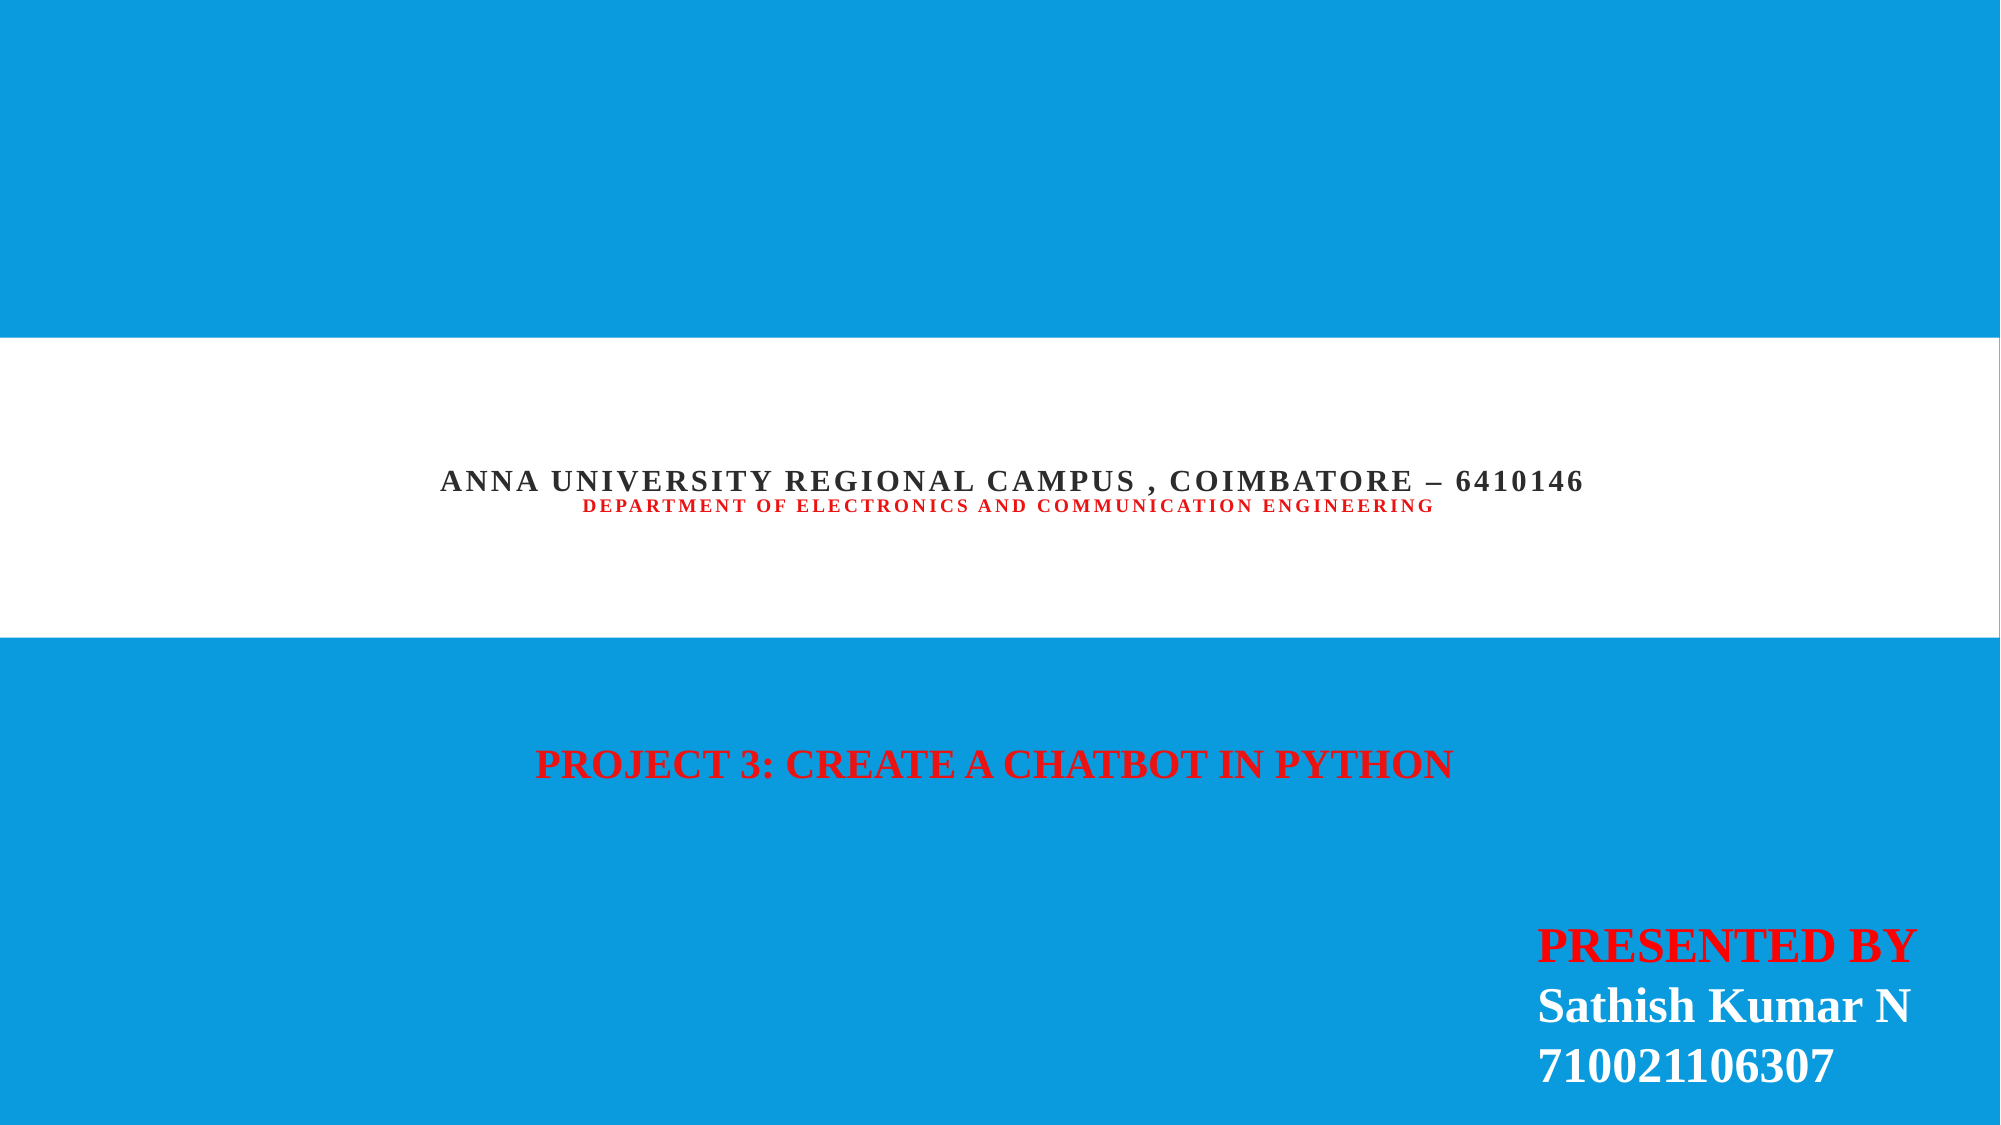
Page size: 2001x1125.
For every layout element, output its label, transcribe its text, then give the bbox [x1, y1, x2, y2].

title ANNA UNIVERSITY REGIONAL CAMPUS , COIMBATORE – 6410146 DEPARTMENT OF ELECTRONICS AND COMMUNICATION ENGINEERING [76, 401, 1950, 591]
subtitle PROJECT 3: CREATE A CHATBOT IN PYTHON [249, 655, 1750, 871]
text_box PRESENTED BY Sathish Kumar N 710021106307 [1522, 905, 2000, 1101]
